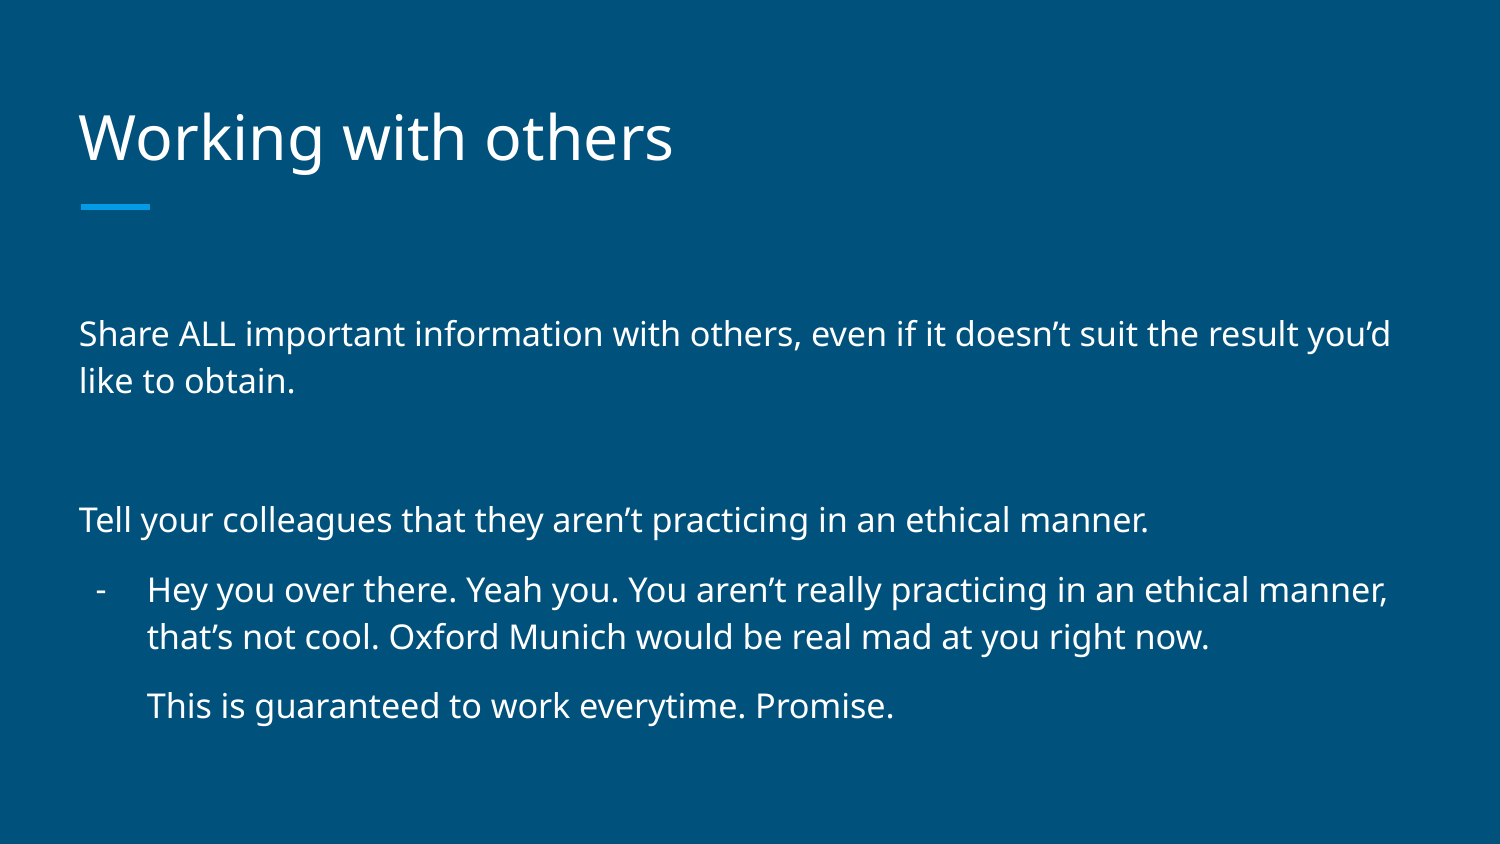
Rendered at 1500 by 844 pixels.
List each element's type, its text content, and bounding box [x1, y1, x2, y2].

list Share ALL important information with others, even if it doesn’t suit the result you’d like to obtain. Tell your colleagues that they aren’t practicing in an ethical manner. Hey you over there. Yeah you. You aren’t really practicing in an ethical manner, that’s not cool. Oxford Munich would be real mad at you right now. This is guaranteed to work everytime. Promise. [63, 244, 1437, 750]
title Working with others [63, 75, 1437, 188]
